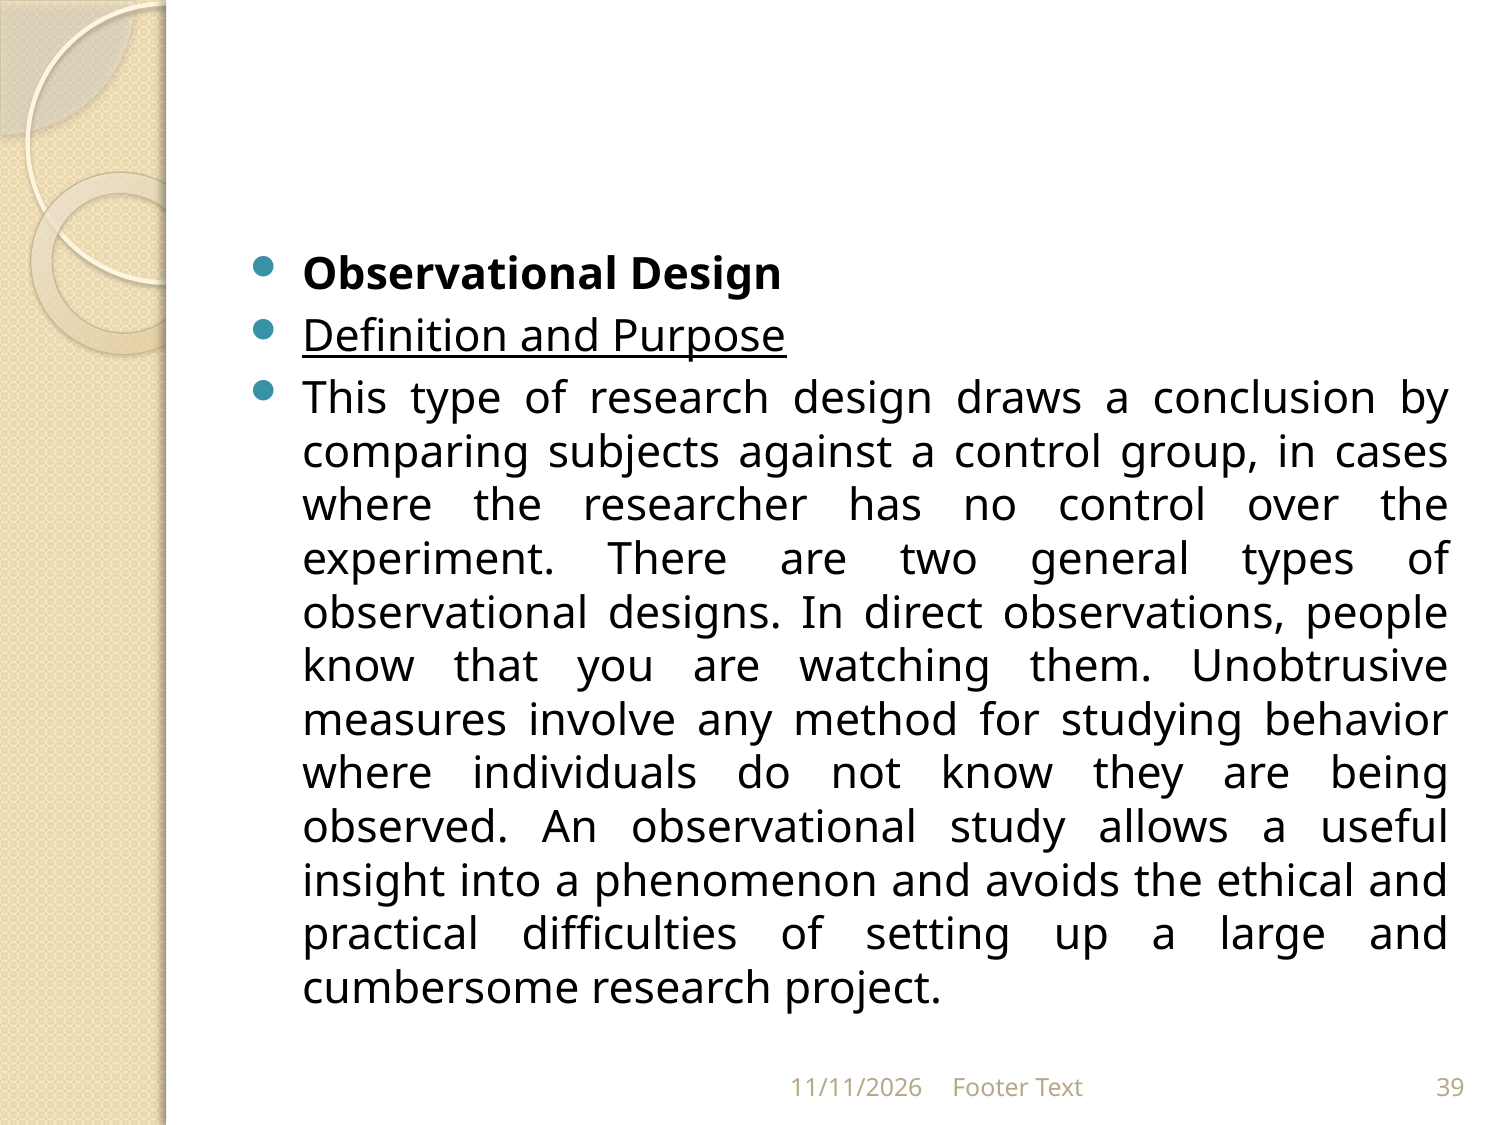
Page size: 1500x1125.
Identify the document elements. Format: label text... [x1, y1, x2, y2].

list Observational Design Definition and Purpose This type of research design draws a conclusion by comparing subjects against a control group, in cases where the researcher has no control over the experiment. There are two general types of observational designs. In direct observations, people know that you are watching them. Unobtrusive measures involve any method for studying behavior where individuals do not know they are being observed. An observational study allows a useful insight into a phenomenon and avoids the ethical and practical difficulties of setting up a large and cumbersome research project. [235, 237, 1466, 1025]
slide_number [587, 1034, 937, 1113]
footer Footer Text [937, 1034, 1413, 1113]
slide_number 39 [1413, 1034, 1488, 1113]
